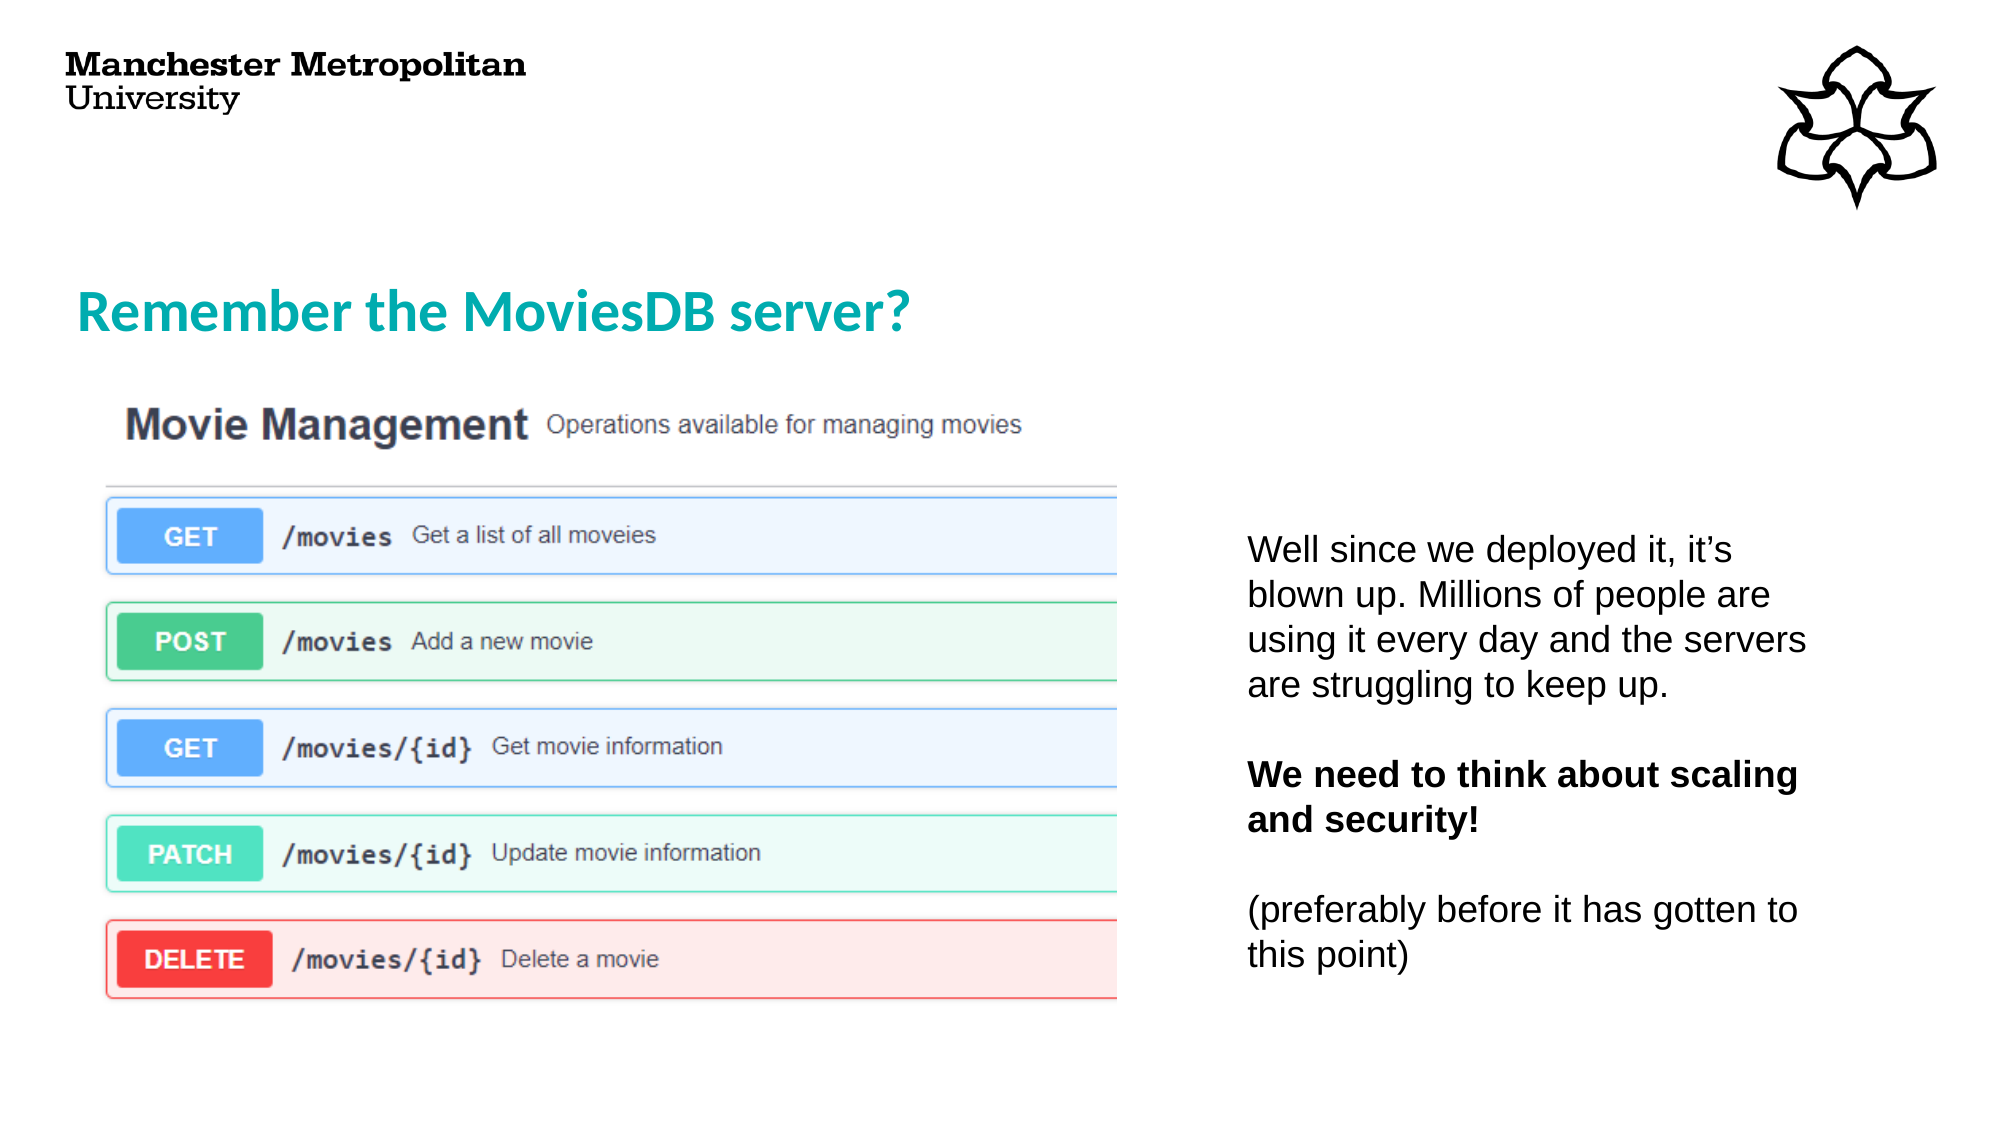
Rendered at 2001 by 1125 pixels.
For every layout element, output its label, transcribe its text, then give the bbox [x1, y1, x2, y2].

picture [55, 42, 536, 124]
title Remember the MoviesDB server? [62, 270, 1788, 353]
picture [1765, 34, 1948, 221]
text_box Well since we deployed it, it’s blown up. Millions of people are using it every day and the servers are struggling to keep up. We need to think about scaling and security! (preferably before it has gotten to this point) [1232, 517, 1847, 982]
picture [95, 378, 1117, 1050]
